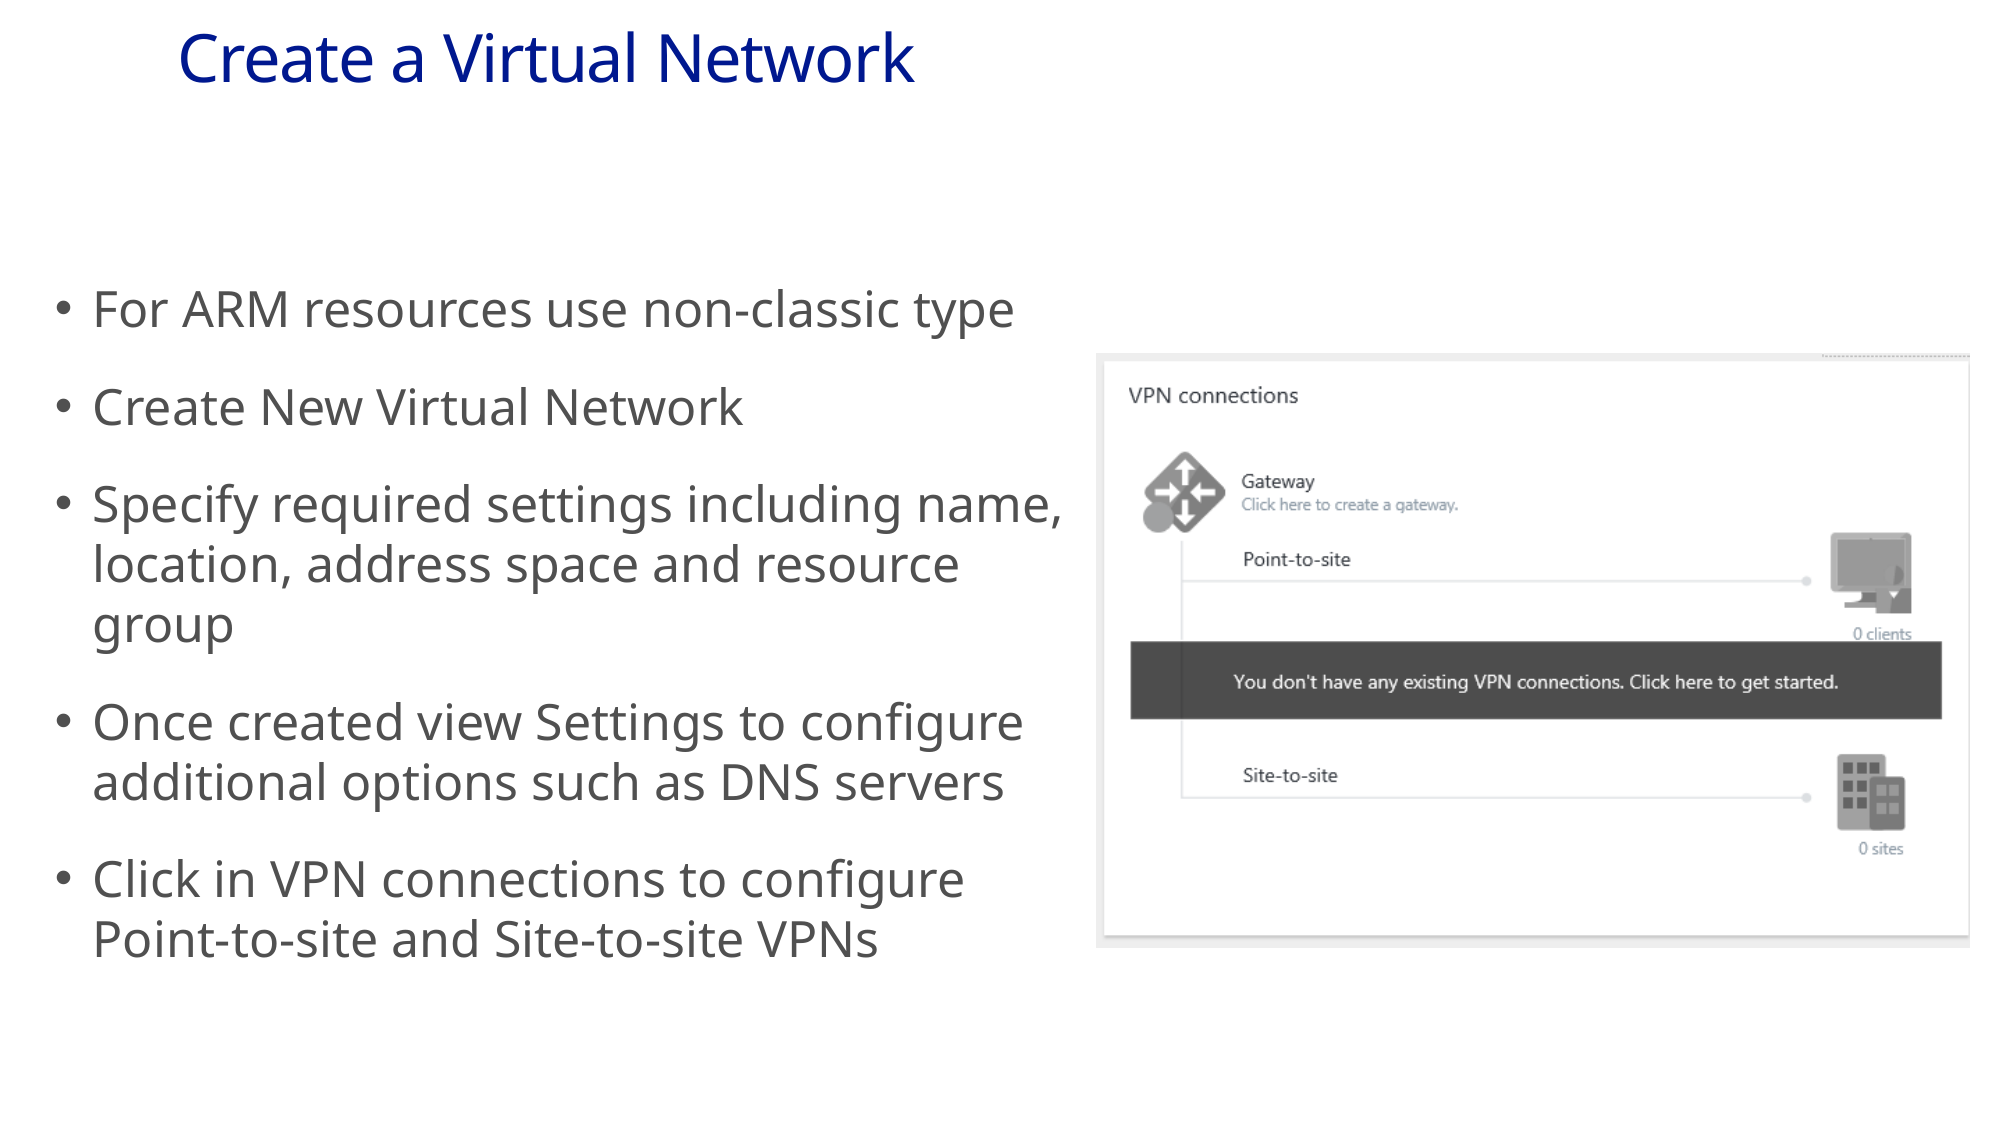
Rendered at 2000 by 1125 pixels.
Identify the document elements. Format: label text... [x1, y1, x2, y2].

list For ARM resources use non-classic type Create New Virtual Network Specify required settings including name, location, address space and resource group Once created view Settings to configure additional options such as DNS servers Click in VPN connections to configure Point-to-site and Site-to-site VPNs [24, 262, 1097, 1011]
picture [1096, 353, 1970, 948]
title Create a Virtual Network [124, 0, 2000, 106]
